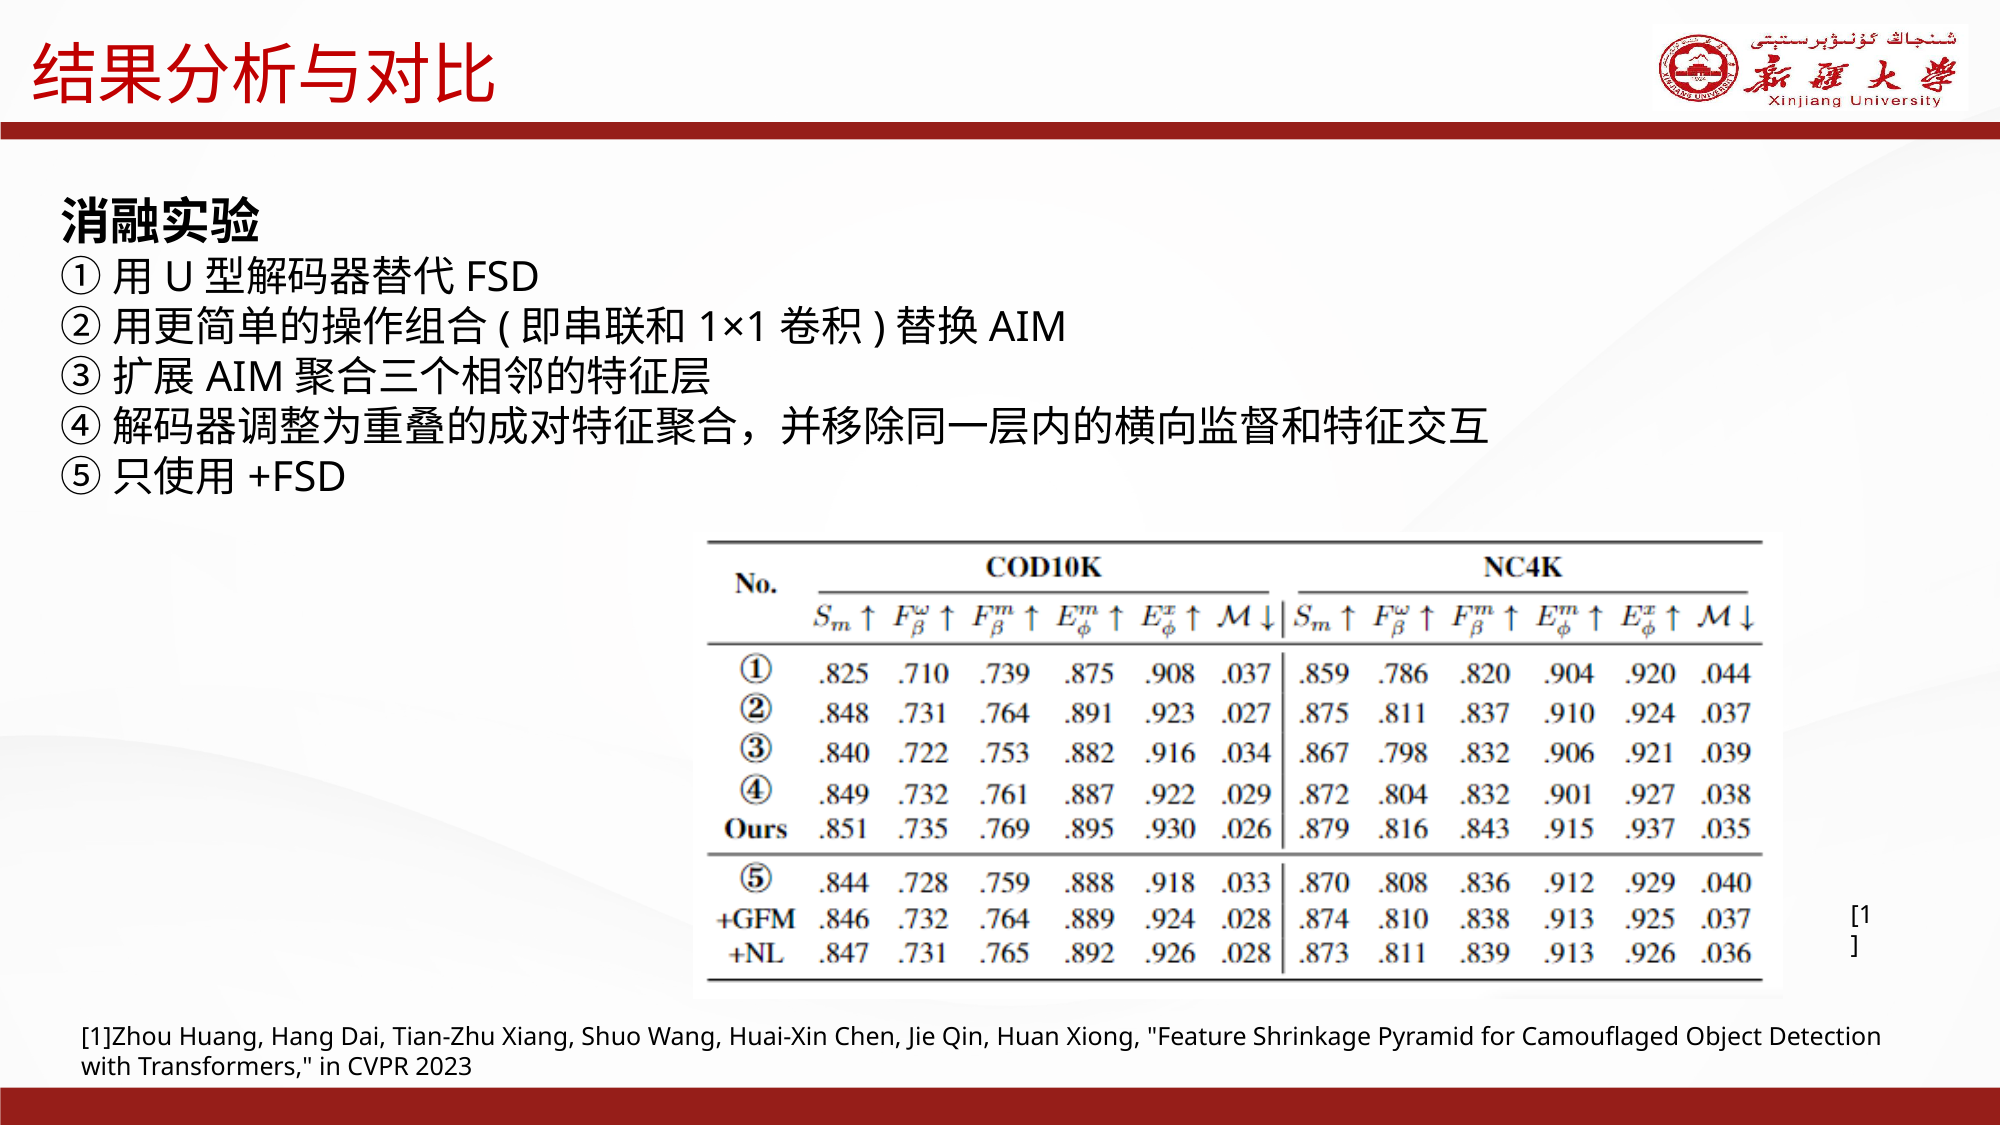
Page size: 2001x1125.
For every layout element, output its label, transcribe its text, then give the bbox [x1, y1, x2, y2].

text_box [1]Zhou Huang, Hang Dai, Tian-Zhu Xiang, Shuo Wang, Huai-Xin Chen, Jie Qin, Huan Xiong, "Feature Shrinkage Pyramid for Camouflaged Object Detection with Transformers," in CVPR 2023 [66, 1013, 1934, 1088]
text_box 结果分析与对比 [31, 24, 1611, 113]
text_box [1] [1835, 891, 1896, 967]
text_box [0, 1086, 2000, 1125]
picture [0, 140, 2000, 1086]
text_box [0, 121, 2000, 140]
picture [0, 0, 2000, 121]
